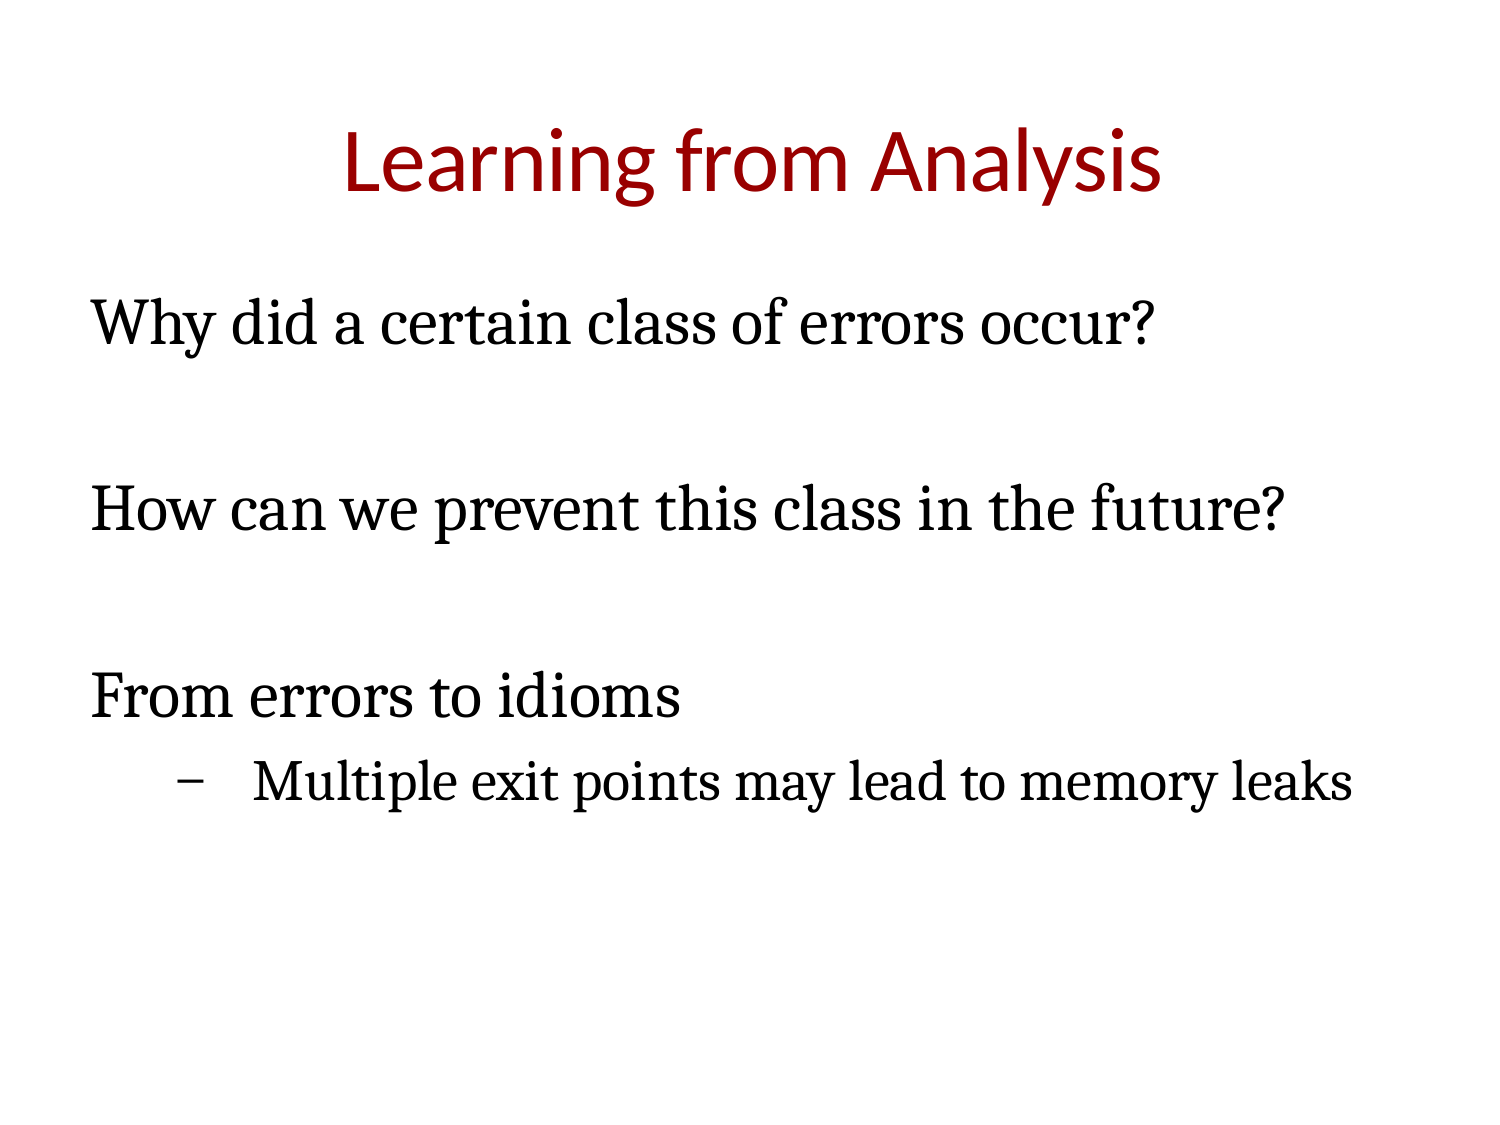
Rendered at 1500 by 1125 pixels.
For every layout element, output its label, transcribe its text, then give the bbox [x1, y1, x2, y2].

list Why did a certain class of errors occur? How can we prevent this class in the future? From errors to idioms Multiple exit points may lead to memory leaks [75, 262, 1425, 1078]
title Learning from Analysis [78, 37, 1429, 225]
